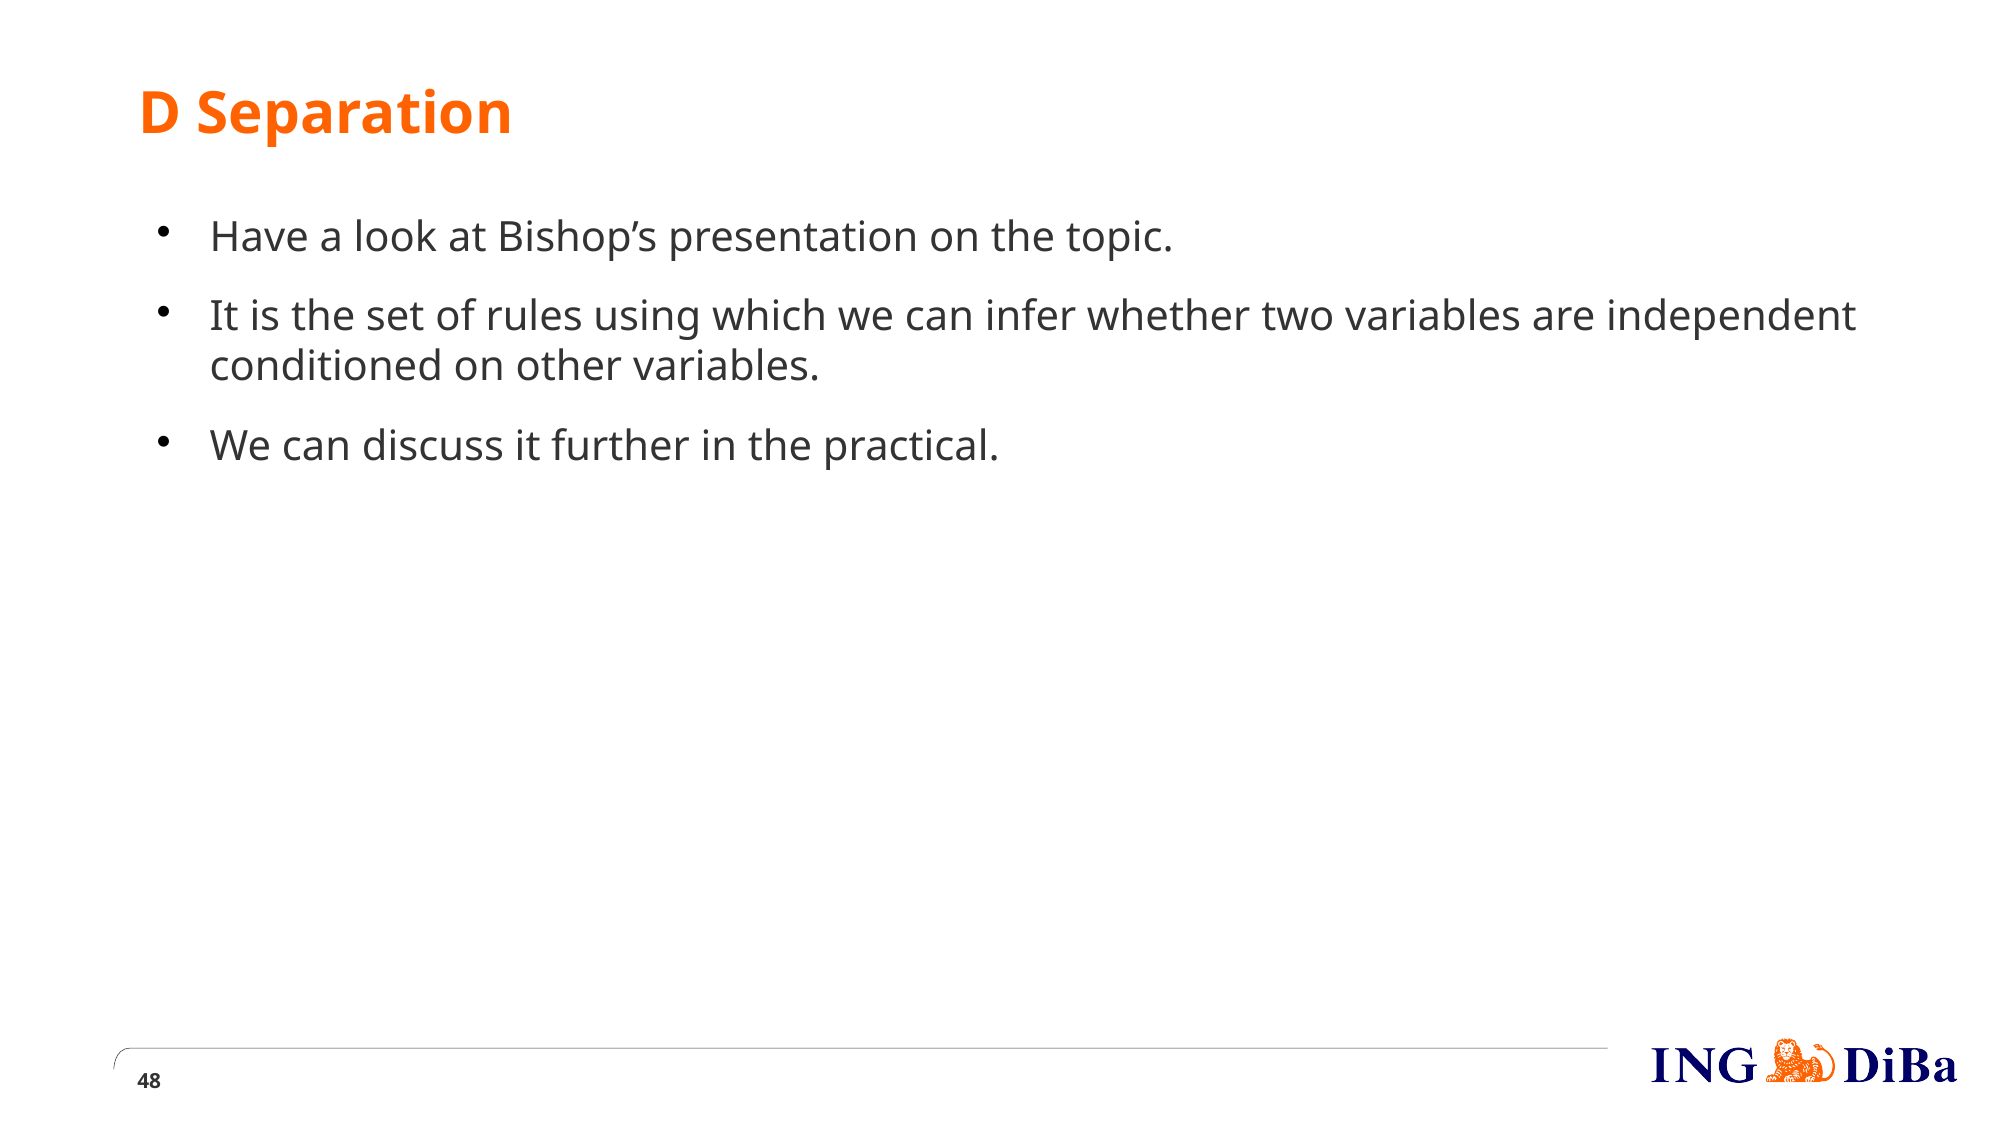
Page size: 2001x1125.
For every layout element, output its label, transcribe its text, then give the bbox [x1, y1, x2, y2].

picture [1650, 1036, 1958, 1084]
text_box 1 [137, 1066, 219, 1097]
text_box Have a look at Bishop’s presentation on the topic. It is the set of rules using which we can infer whether two variables are independent conditioned on other variables. We can discuss it further in the practical. [138, 209, 1859, 1017]
text_box D Separation [138, 46, 1859, 186]
